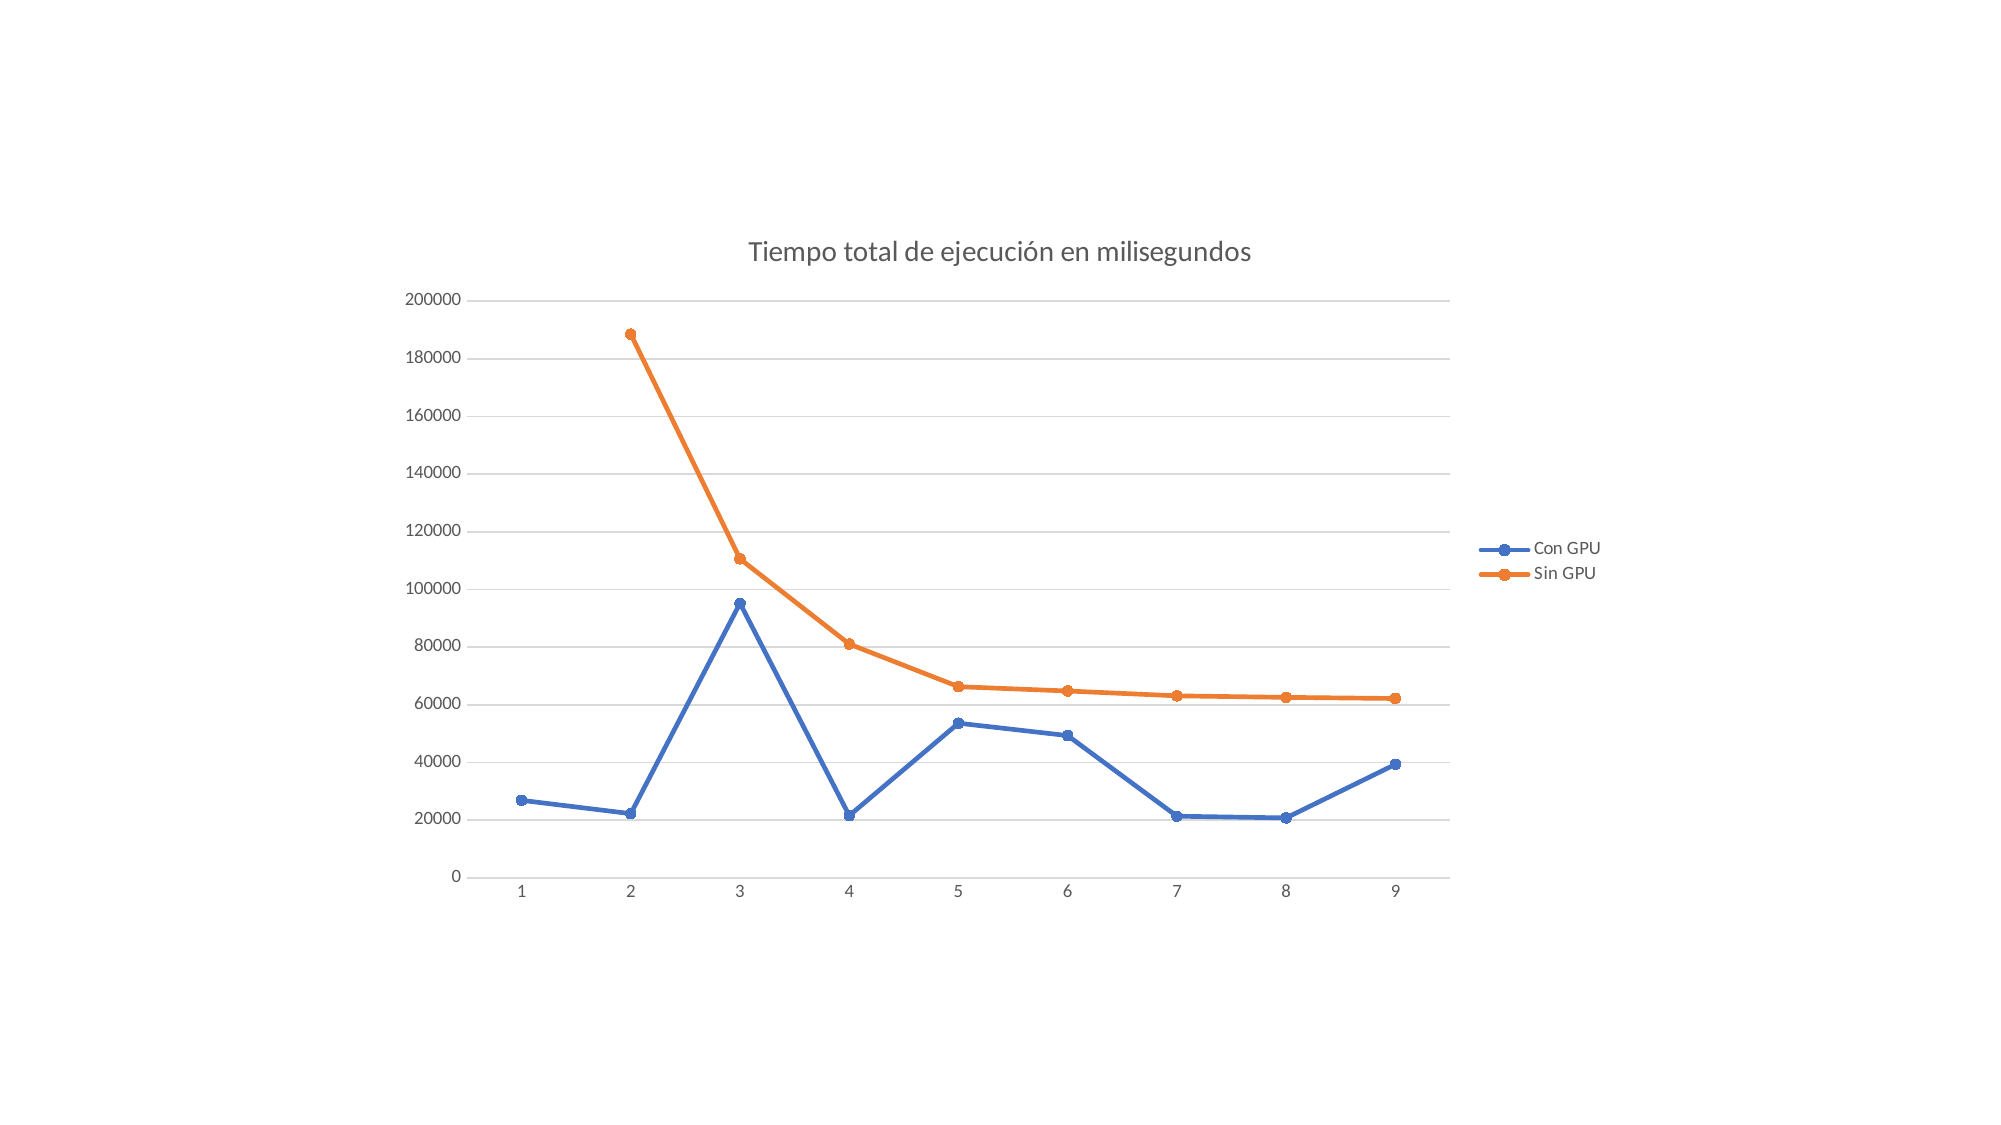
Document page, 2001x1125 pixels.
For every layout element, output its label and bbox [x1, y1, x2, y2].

chart [379, 208, 1620, 917]
